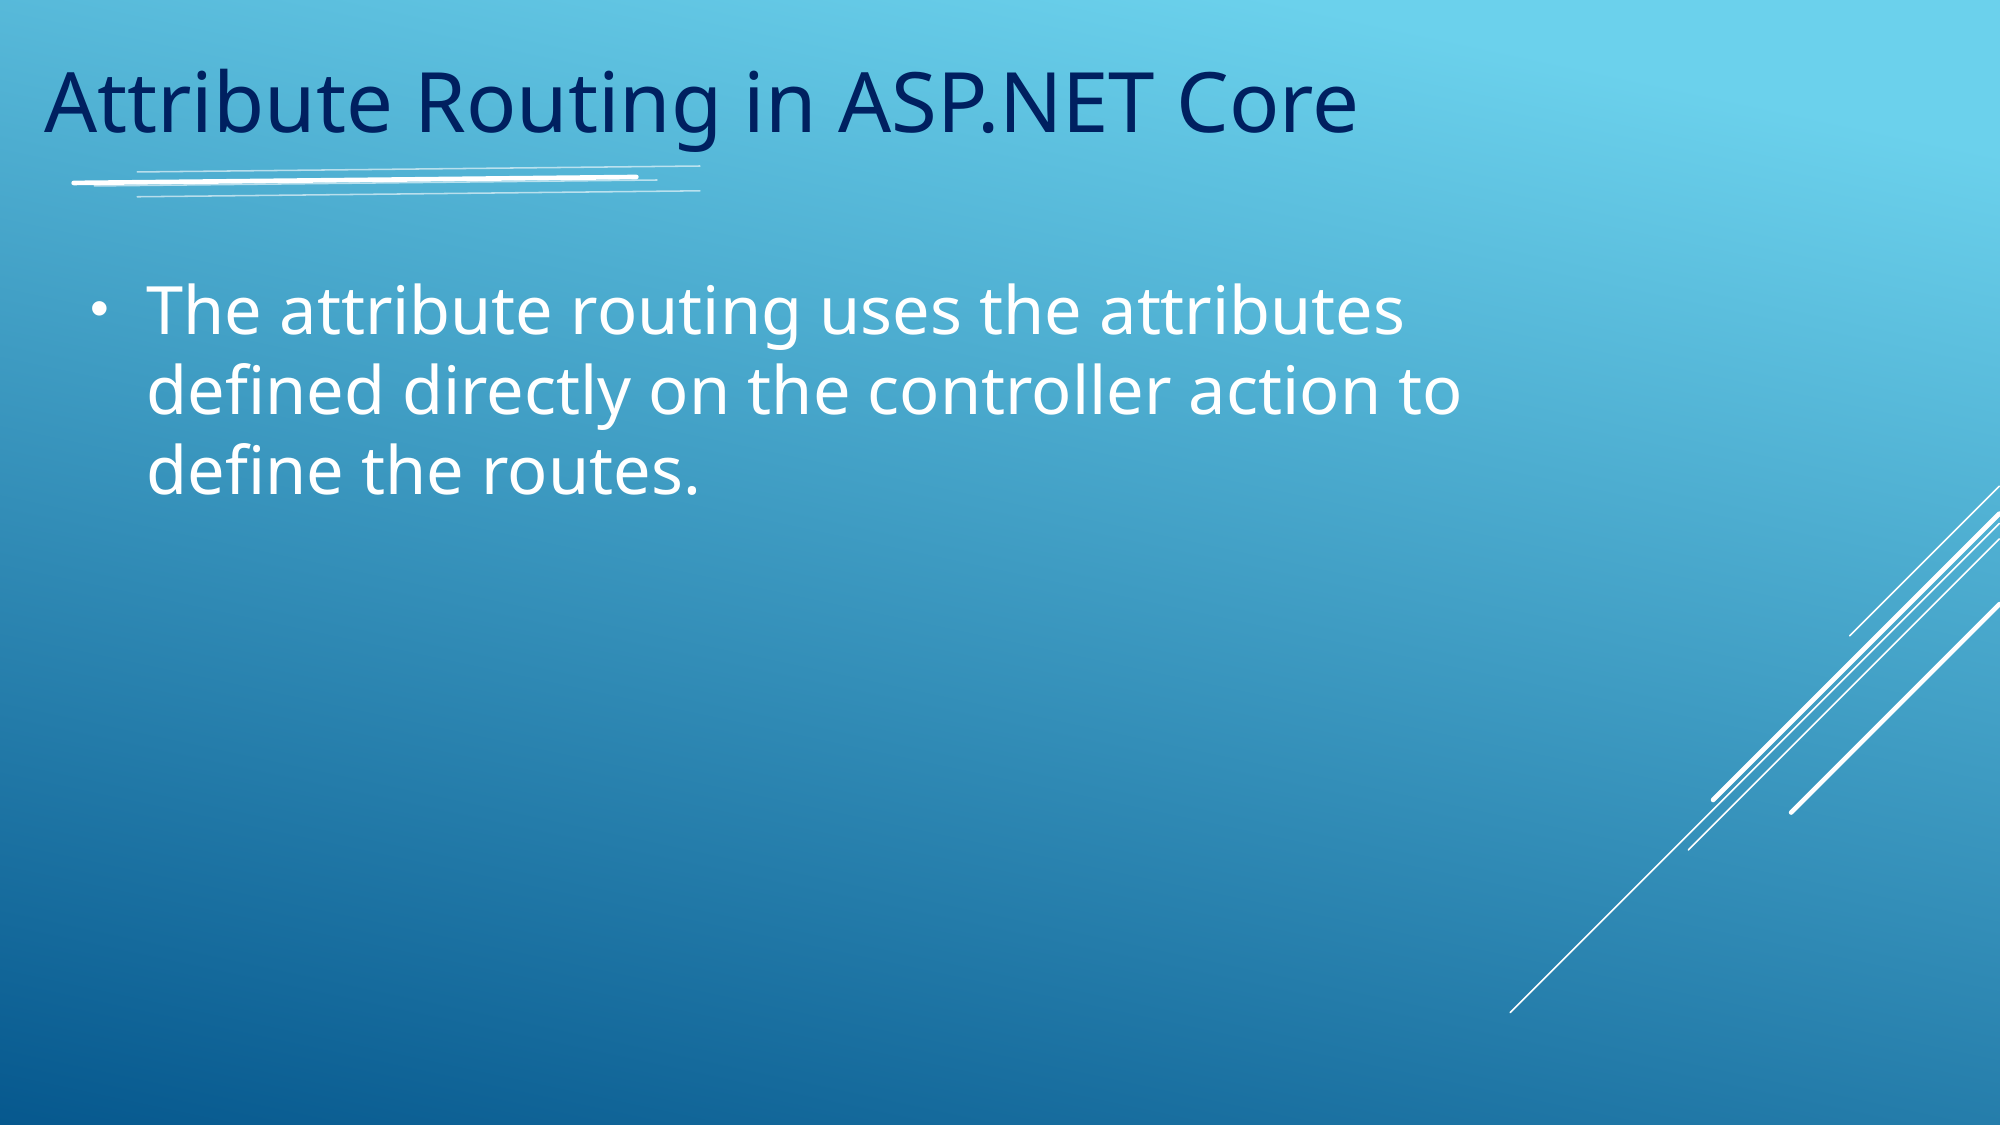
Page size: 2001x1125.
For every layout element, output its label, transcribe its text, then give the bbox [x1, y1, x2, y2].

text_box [137, 190, 701, 197]
list The attribute routing uses the attributes defined directly on the controller action to define the routes. [75, 260, 1600, 980]
text_box Attribute Routing in ASP.NET Core [29, 41, 1932, 157]
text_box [73, 176, 637, 184]
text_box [137, 165, 701, 173]
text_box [94, 179, 658, 187]
